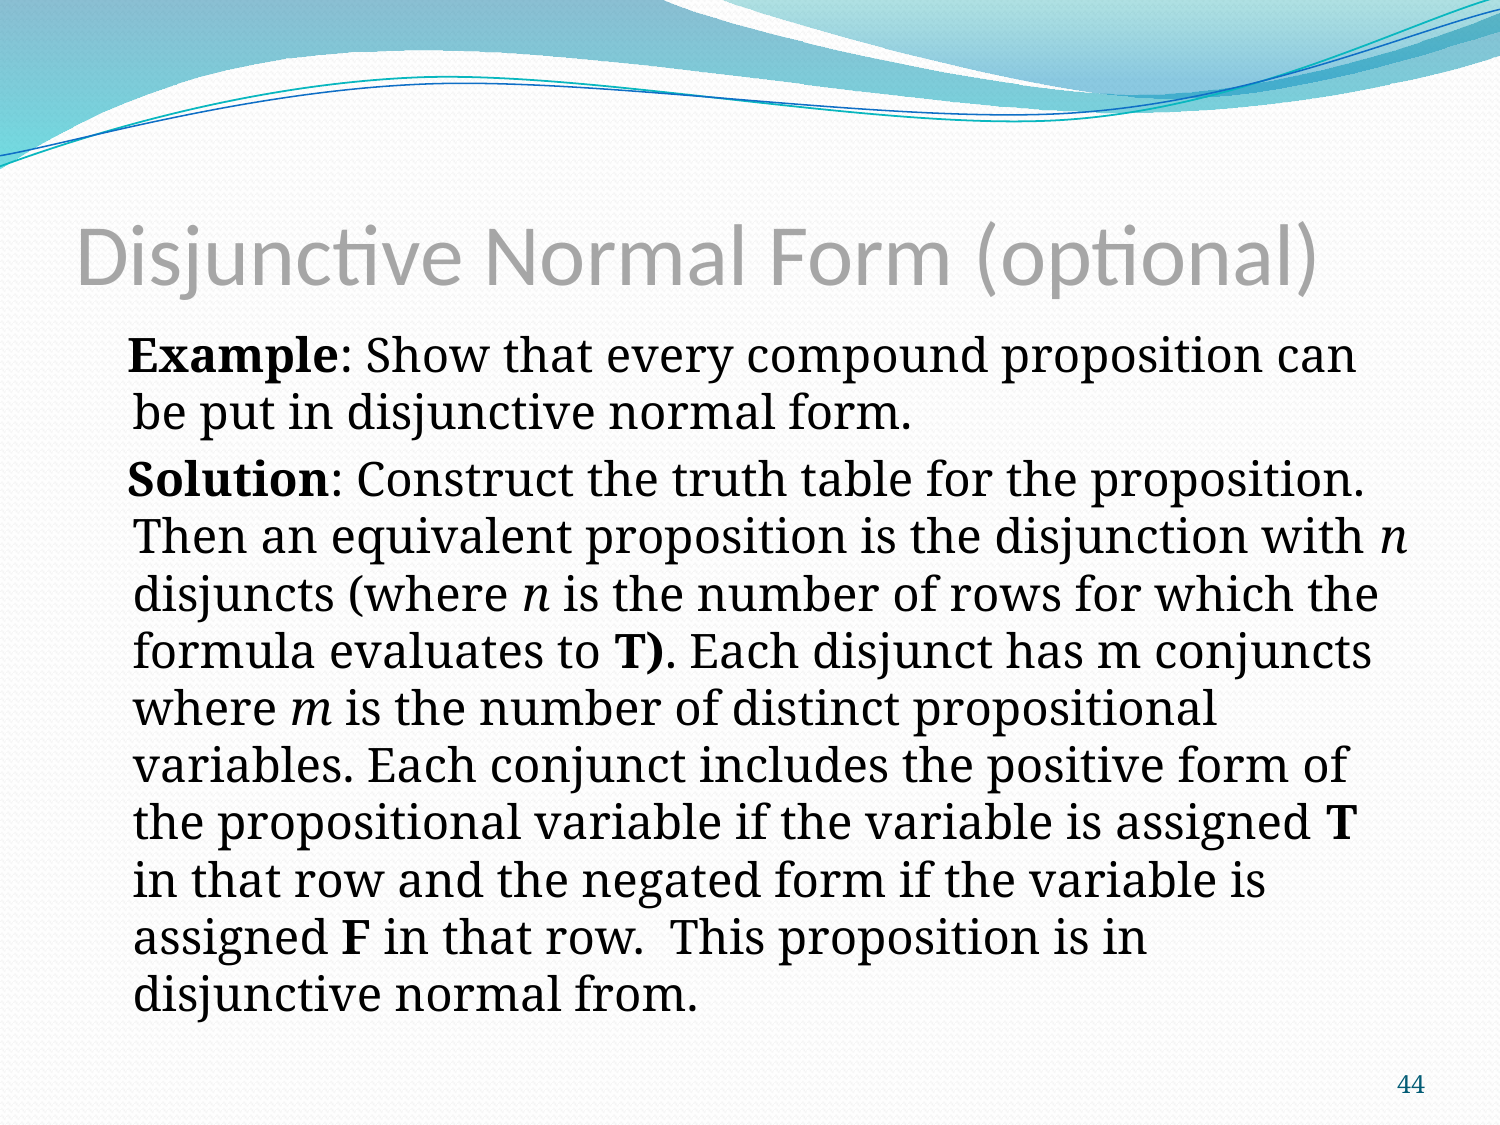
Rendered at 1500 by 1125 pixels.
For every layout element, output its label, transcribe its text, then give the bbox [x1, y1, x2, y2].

title Disjunctive Normal Form (optional) [75, 115, 1425, 303]
list Example: Show that every compound proposition can be put in disjunctive normal form. Solution: Construct the truth table for the proposition. Then an equivalent proposition is the disjunction with n disjuncts (where n is the number of rows for which the formula evaluates to T). Each disjunct has m conjuncts where m is the number of distinct propositional variables. Each conjunct includes the positive form of the propositional variable if the variable is assigned T in that row and the negated form if the variable is assigned F in that row. This proposition is in disjunctive normal from. [75, 317, 1425, 1038]
slide_number 44 [1299, 1042, 1425, 1103]
